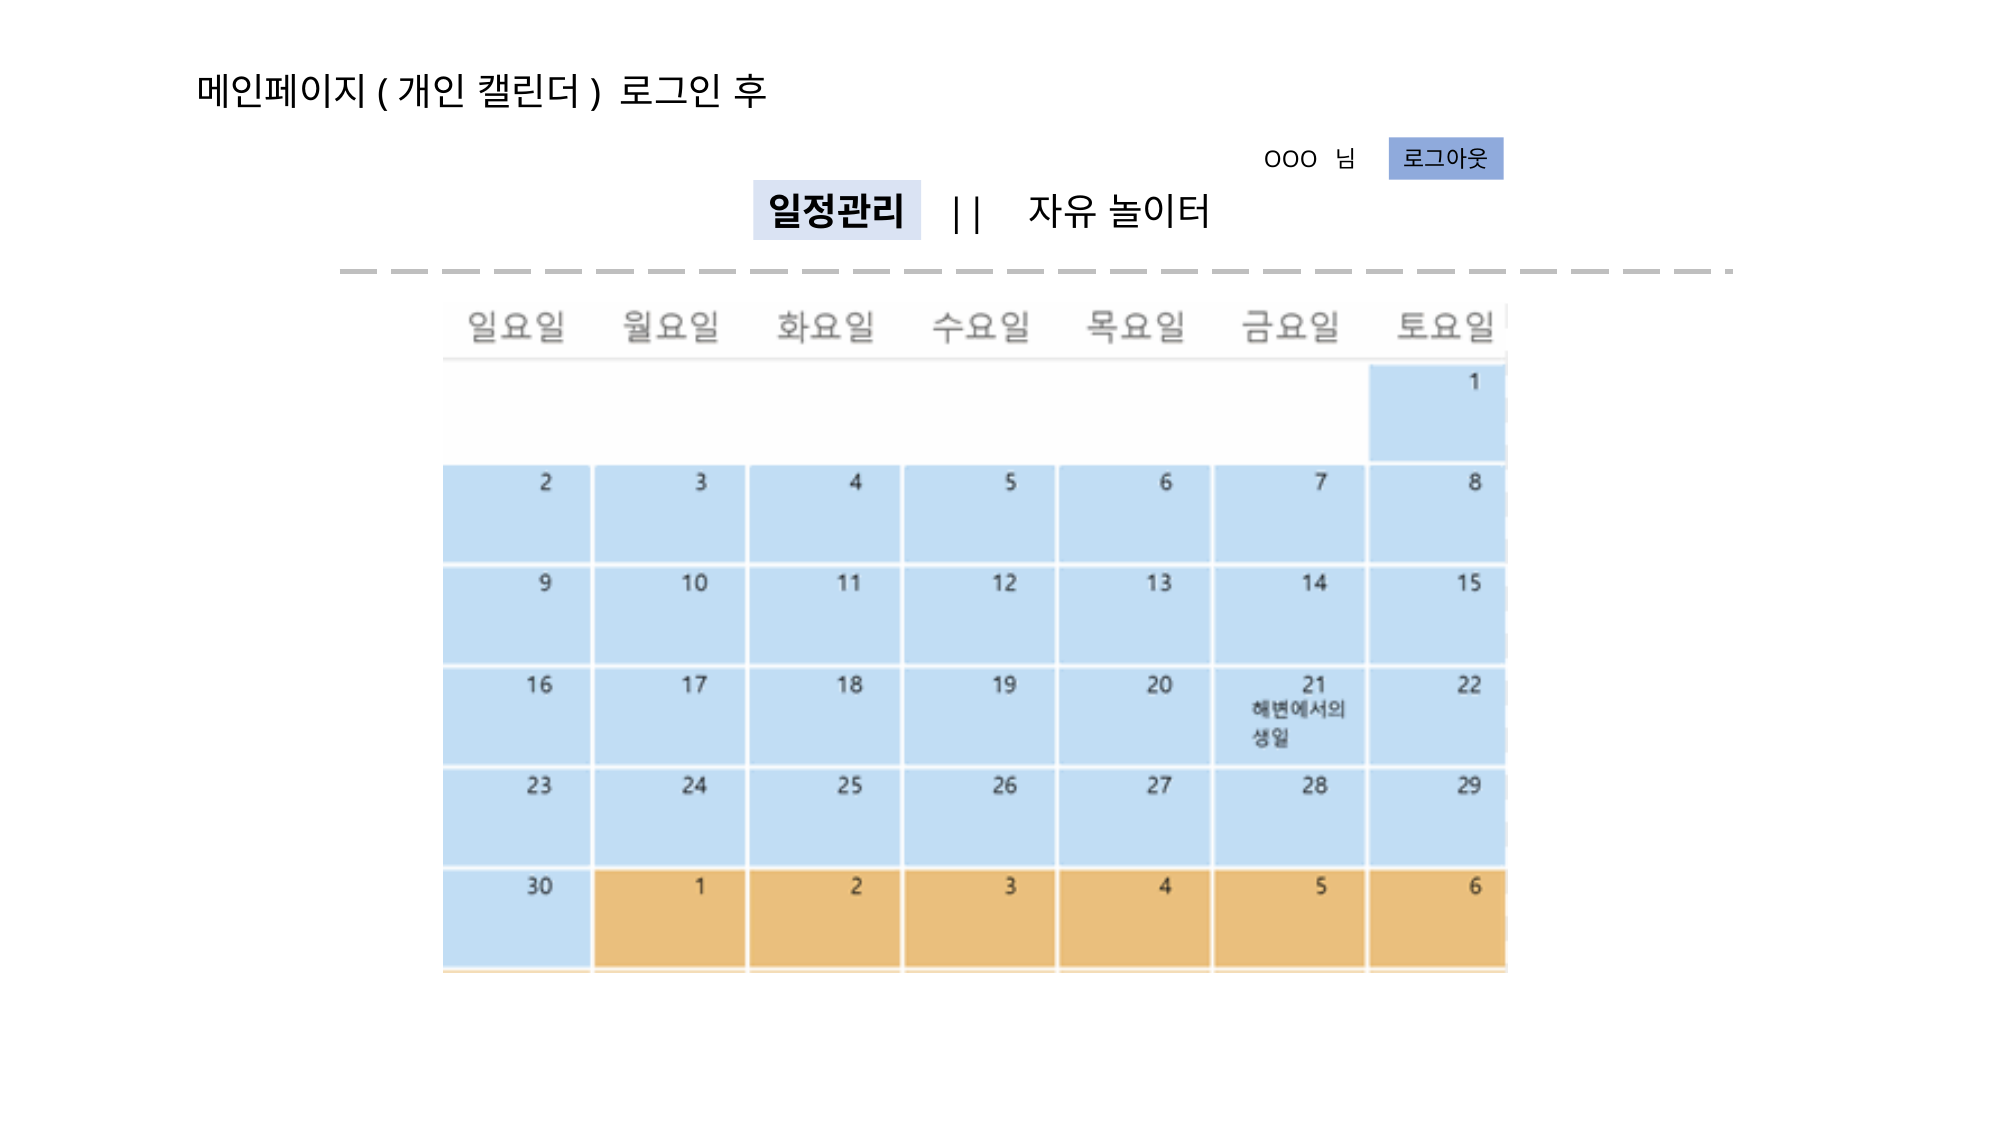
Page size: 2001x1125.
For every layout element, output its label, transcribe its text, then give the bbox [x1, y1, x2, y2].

picture [443, 302, 1508, 973]
text_box OOO 님 [1249, 137, 1378, 180]
text_box 메인페이지(개인 캘린더) 로그인 후 [181, 60, 784, 121]
text_box 로그아웃 [1388, 137, 1504, 180]
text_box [746, 180, 1236, 241]
